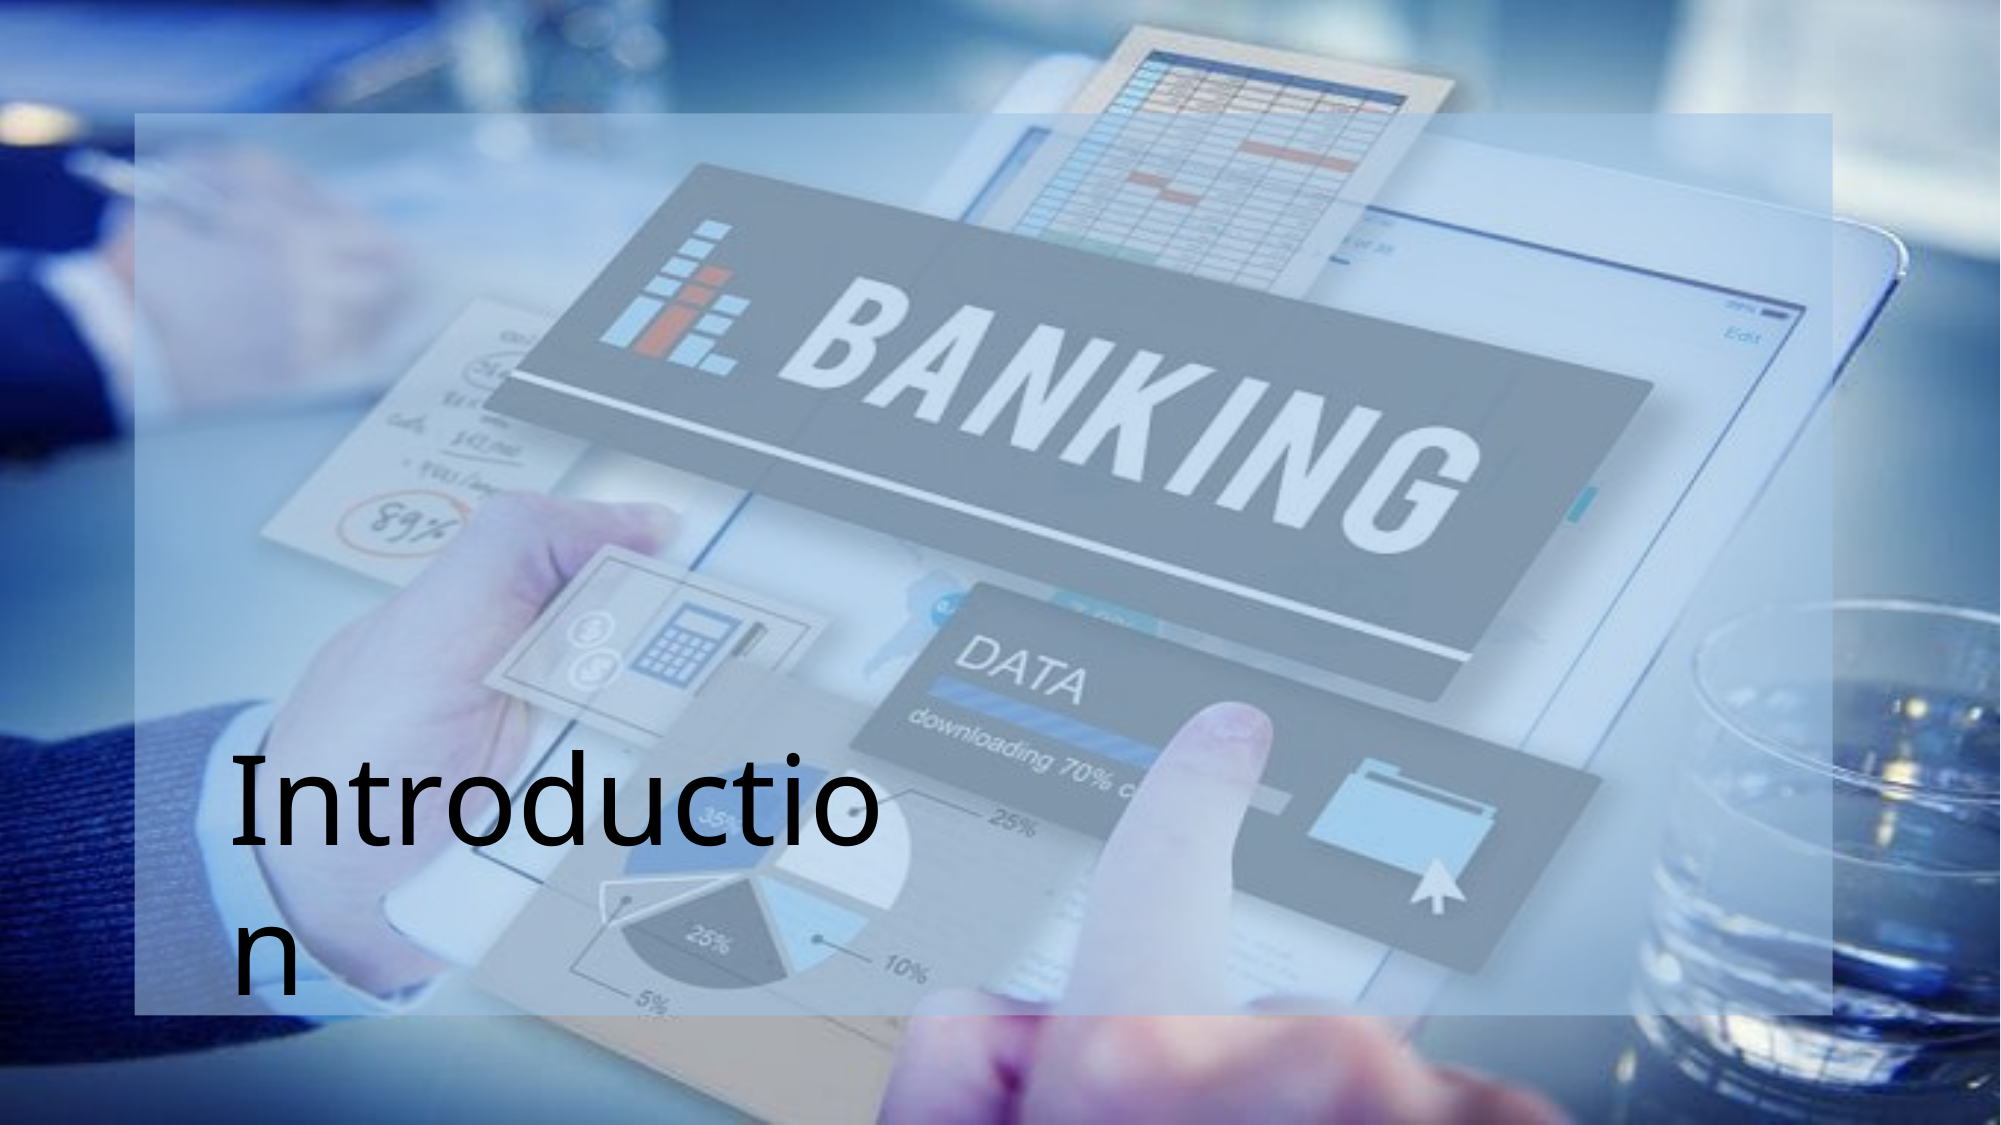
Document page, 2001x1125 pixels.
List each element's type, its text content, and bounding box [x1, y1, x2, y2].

picture [0, 0, 2001, 1125]
text_box Introduction [213, 713, 945, 1029]
text_box [133, 112, 1834, 1016]
